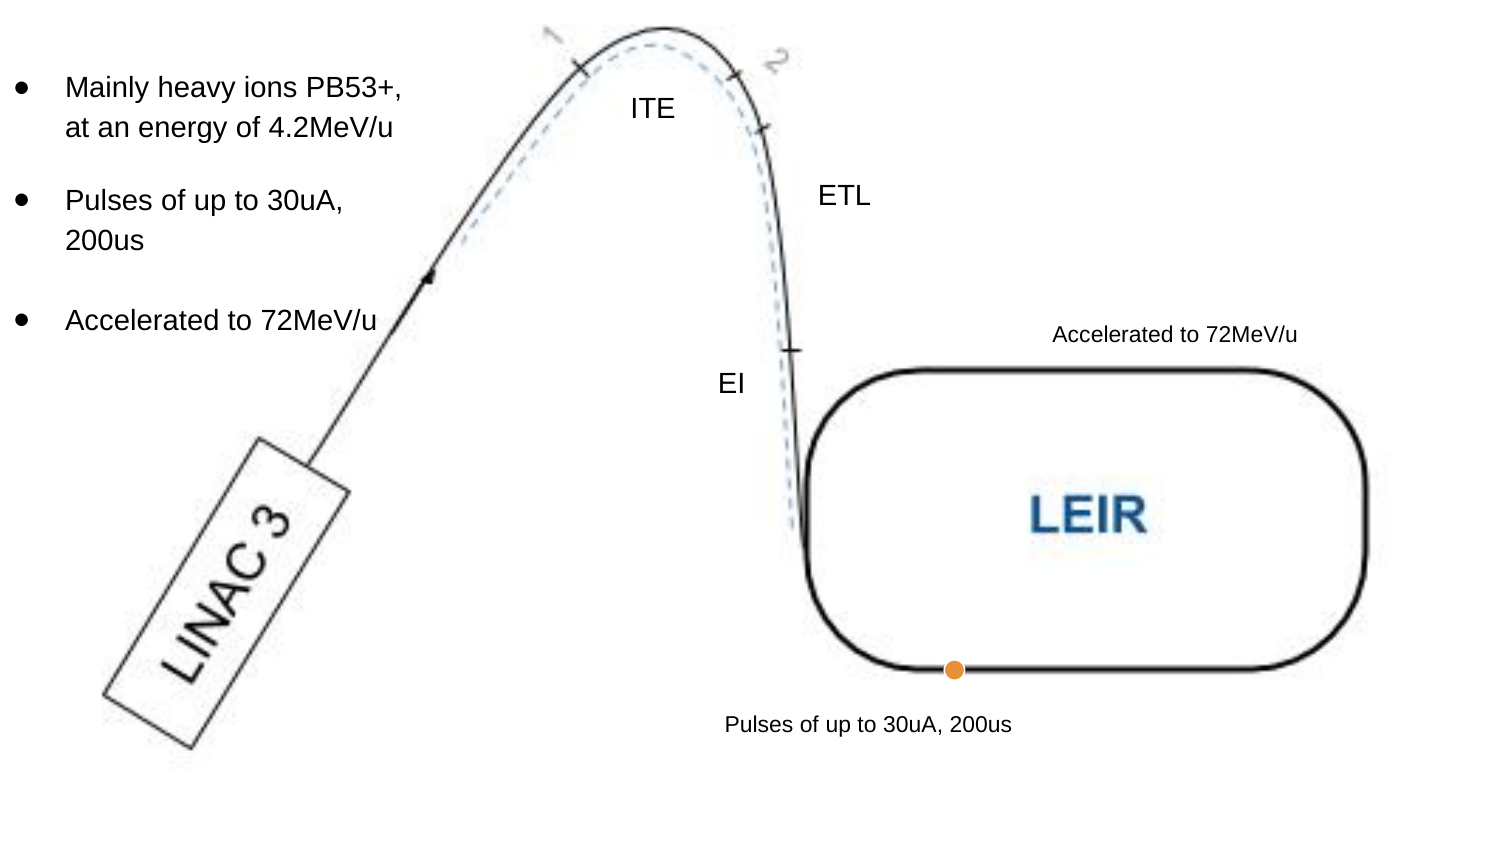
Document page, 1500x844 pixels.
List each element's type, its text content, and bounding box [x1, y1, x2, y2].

text_box Mainly heavy ions PB53+, at an energy of 4.2MeV/u [0, 48, 63, 116]
text_box Pulses of up to 30uA, 200us Accelerated to 72MeV/u [0, 160, 63, 228]
picture [68, 0, 1438, 844]
